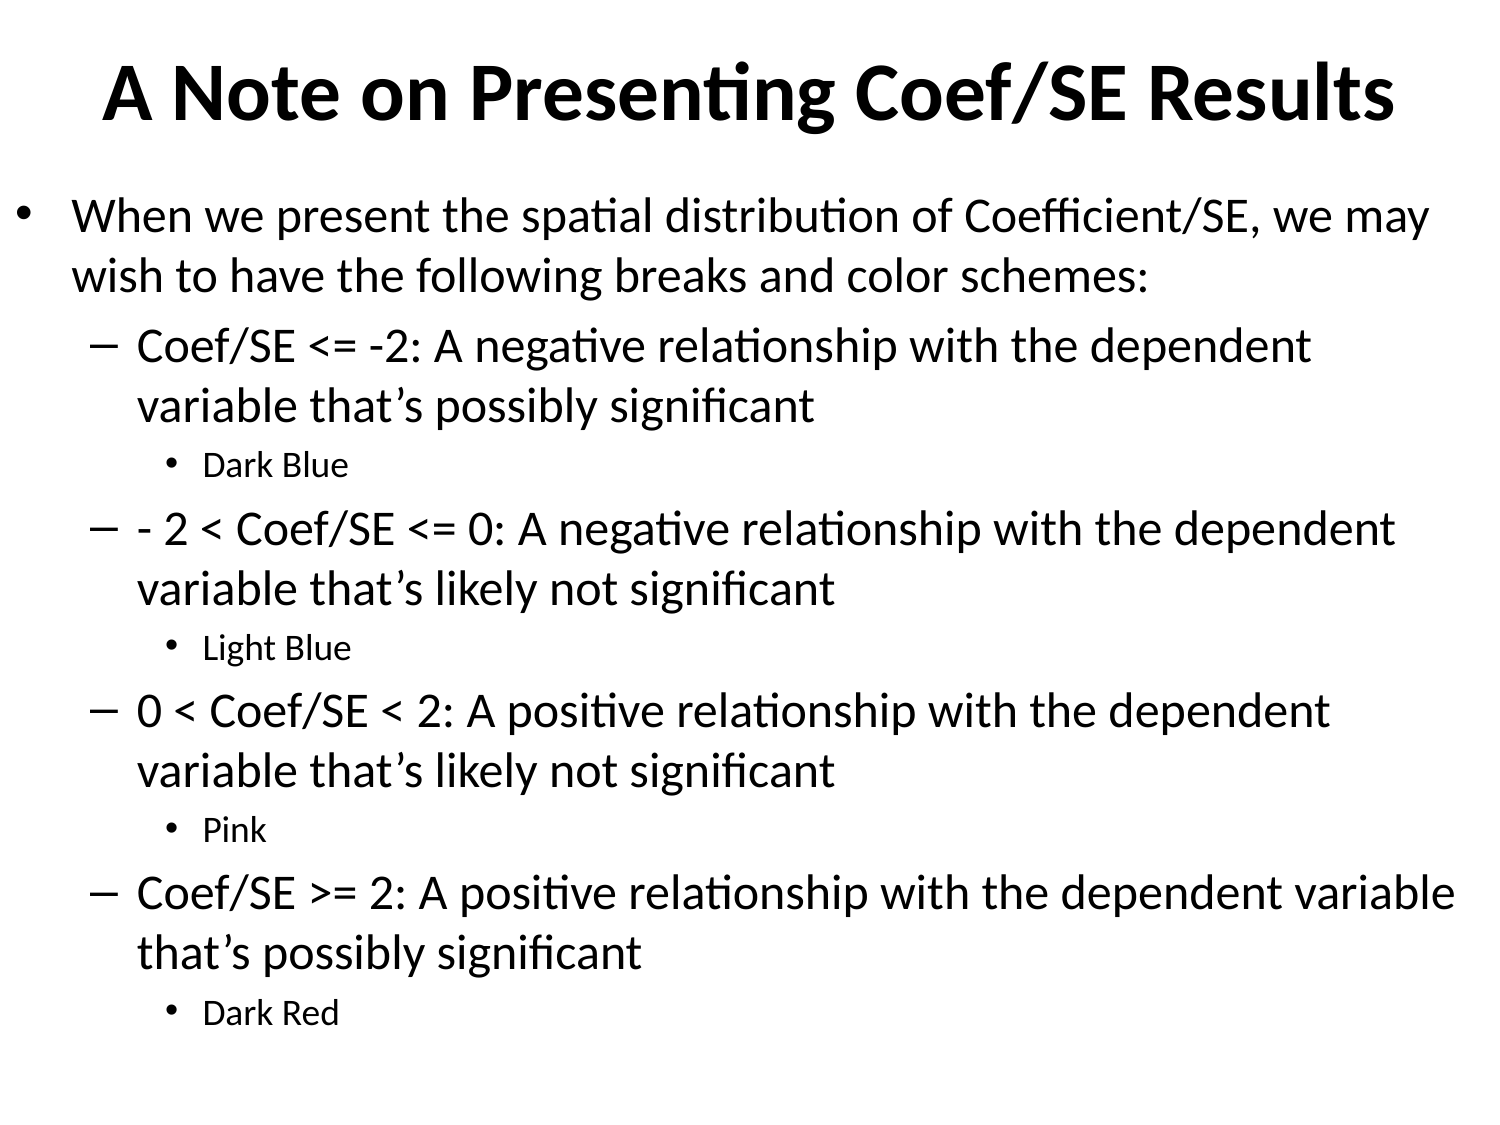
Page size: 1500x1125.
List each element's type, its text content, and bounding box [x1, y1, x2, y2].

title A Note on Presenting Coef/SE Results [75, 24, 1425, 150]
list When we present the spatial distribution of Coefficient/SE, we may wish to have the following breaks and color schemes: Coef/SE <= -2: A negative relationship with the dependent variable that’s possibly significant Dark Blue - 2 < Coef/SE <= 0: A negative relationship with the dependent variable that’s likely not significant Light Blue 0 < Coef/SE < 2: A positive relationship with the dependent variable that’s likely not significant Pink Coef/SE >= 2: A positive relationship with the dependent variable that’s possibly significant Dark Red [0, 174, 1500, 1069]
